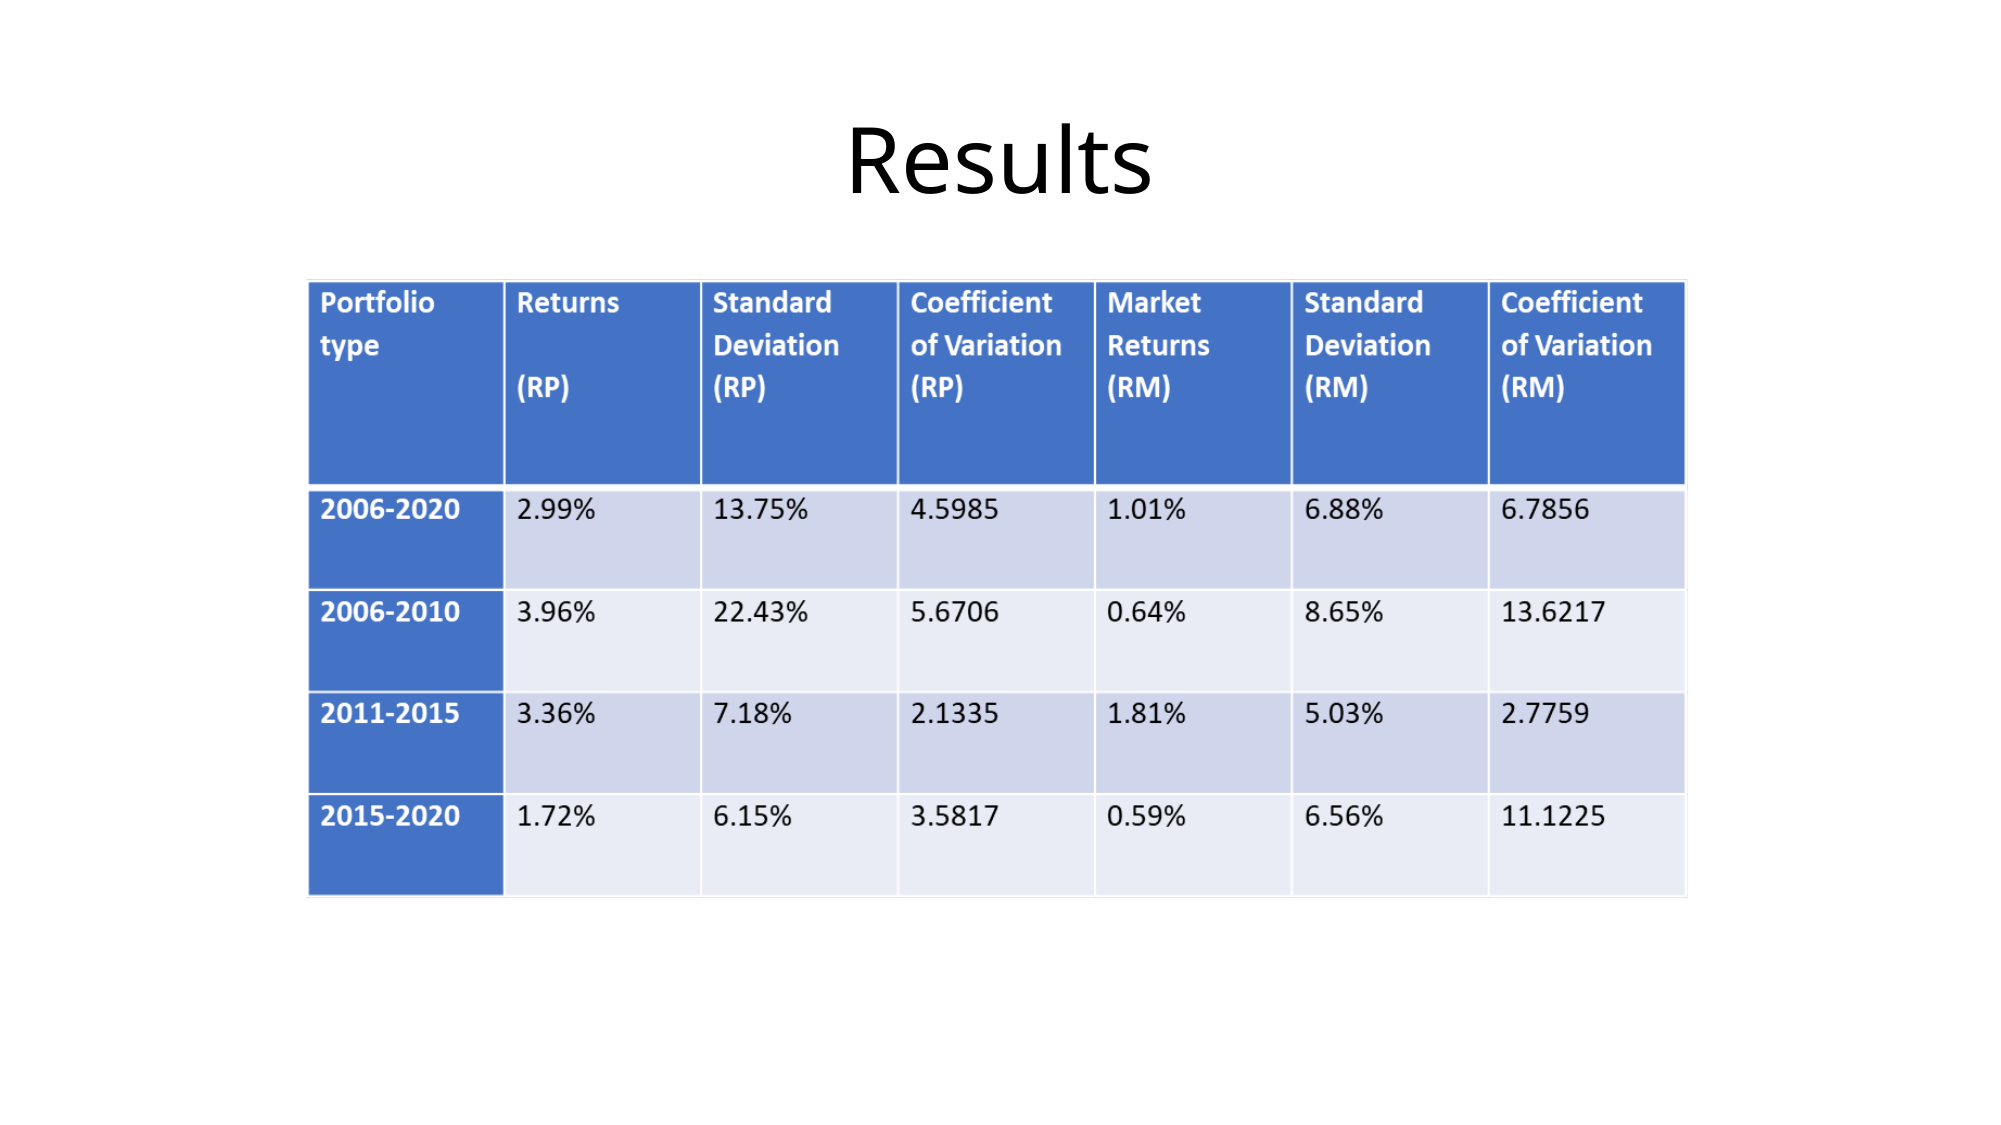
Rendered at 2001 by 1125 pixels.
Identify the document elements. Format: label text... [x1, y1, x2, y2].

title Results [137, 55, 1863, 273]
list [306, 272, 1691, 899]
